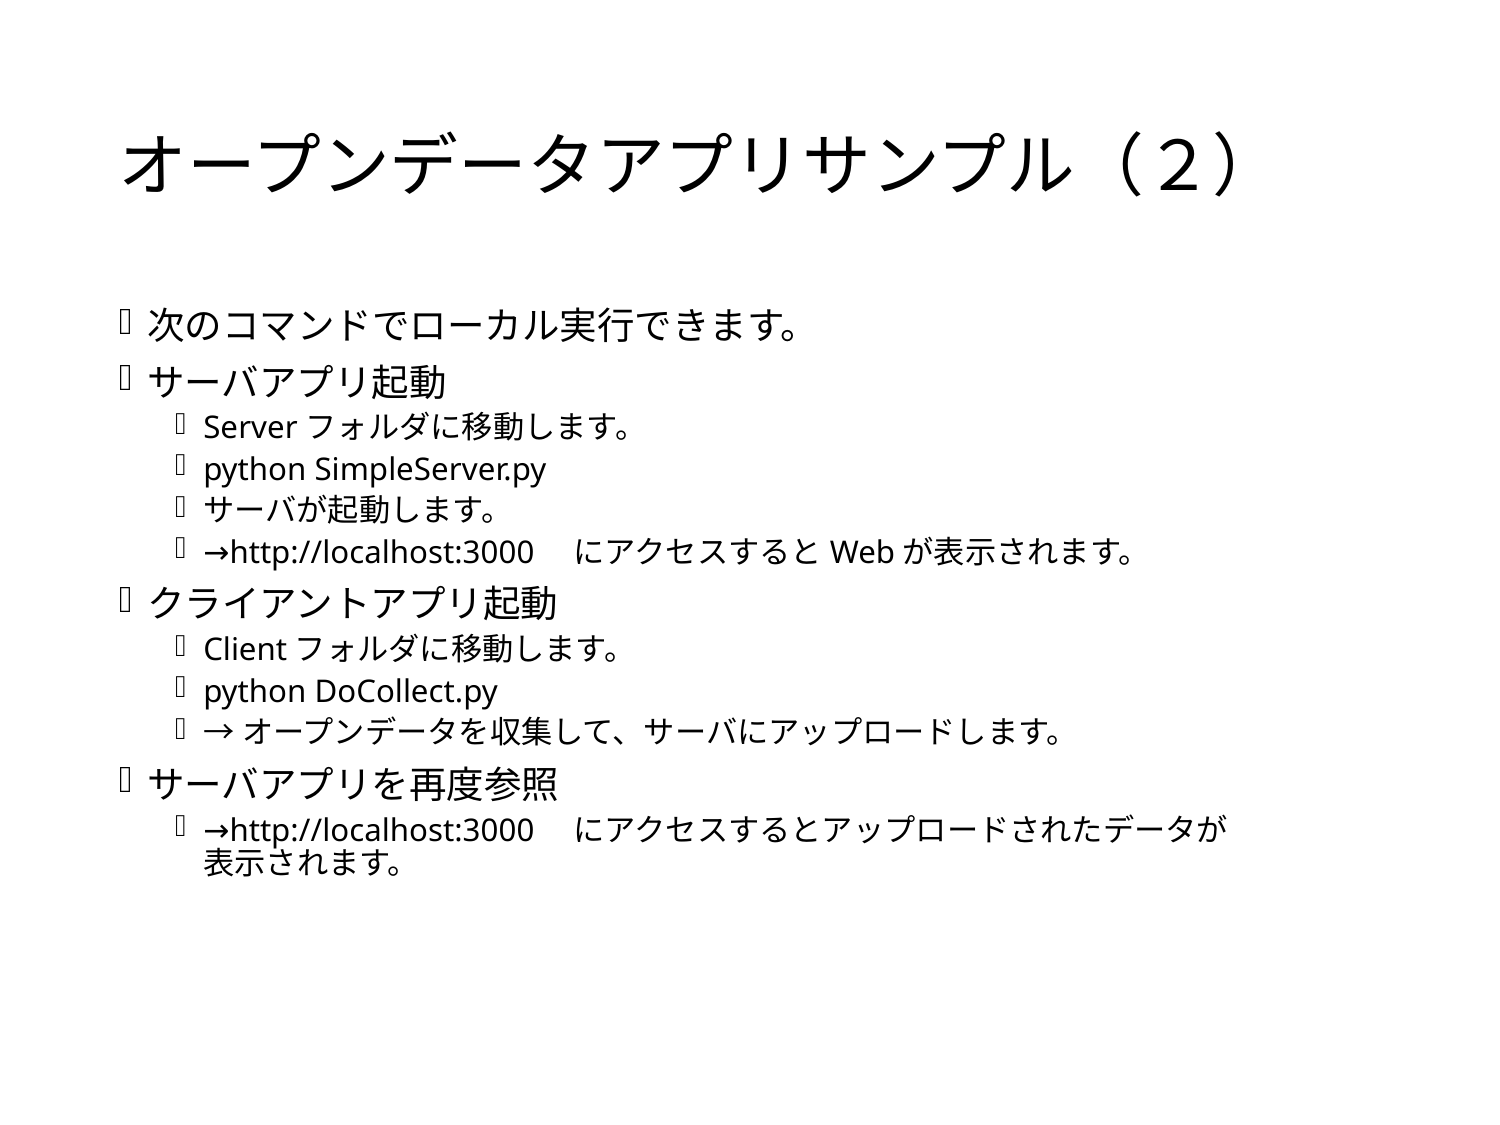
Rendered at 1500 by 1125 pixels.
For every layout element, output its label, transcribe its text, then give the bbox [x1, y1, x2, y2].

title オープンデータアプリサンプル（２） [103, 60, 1398, 278]
list 次のコマンドでローカル実行できます。 サーバアプリ起動 Serverフォルダに移動します。 python SimpleServer.py サーバが起動します。 →http://localhost:3000 にアクセスするとWebが表示されます。 クライアントアプリ起動 Clientフォルダに移動します。 python DoCollect.py →オープンデータを収集して、サーバにアップロードします。 サーバアプリを再度参照 →http://localhost:3000 にアクセスするとアップロードされたデータが表示されます。 [103, 299, 1261, 1014]
